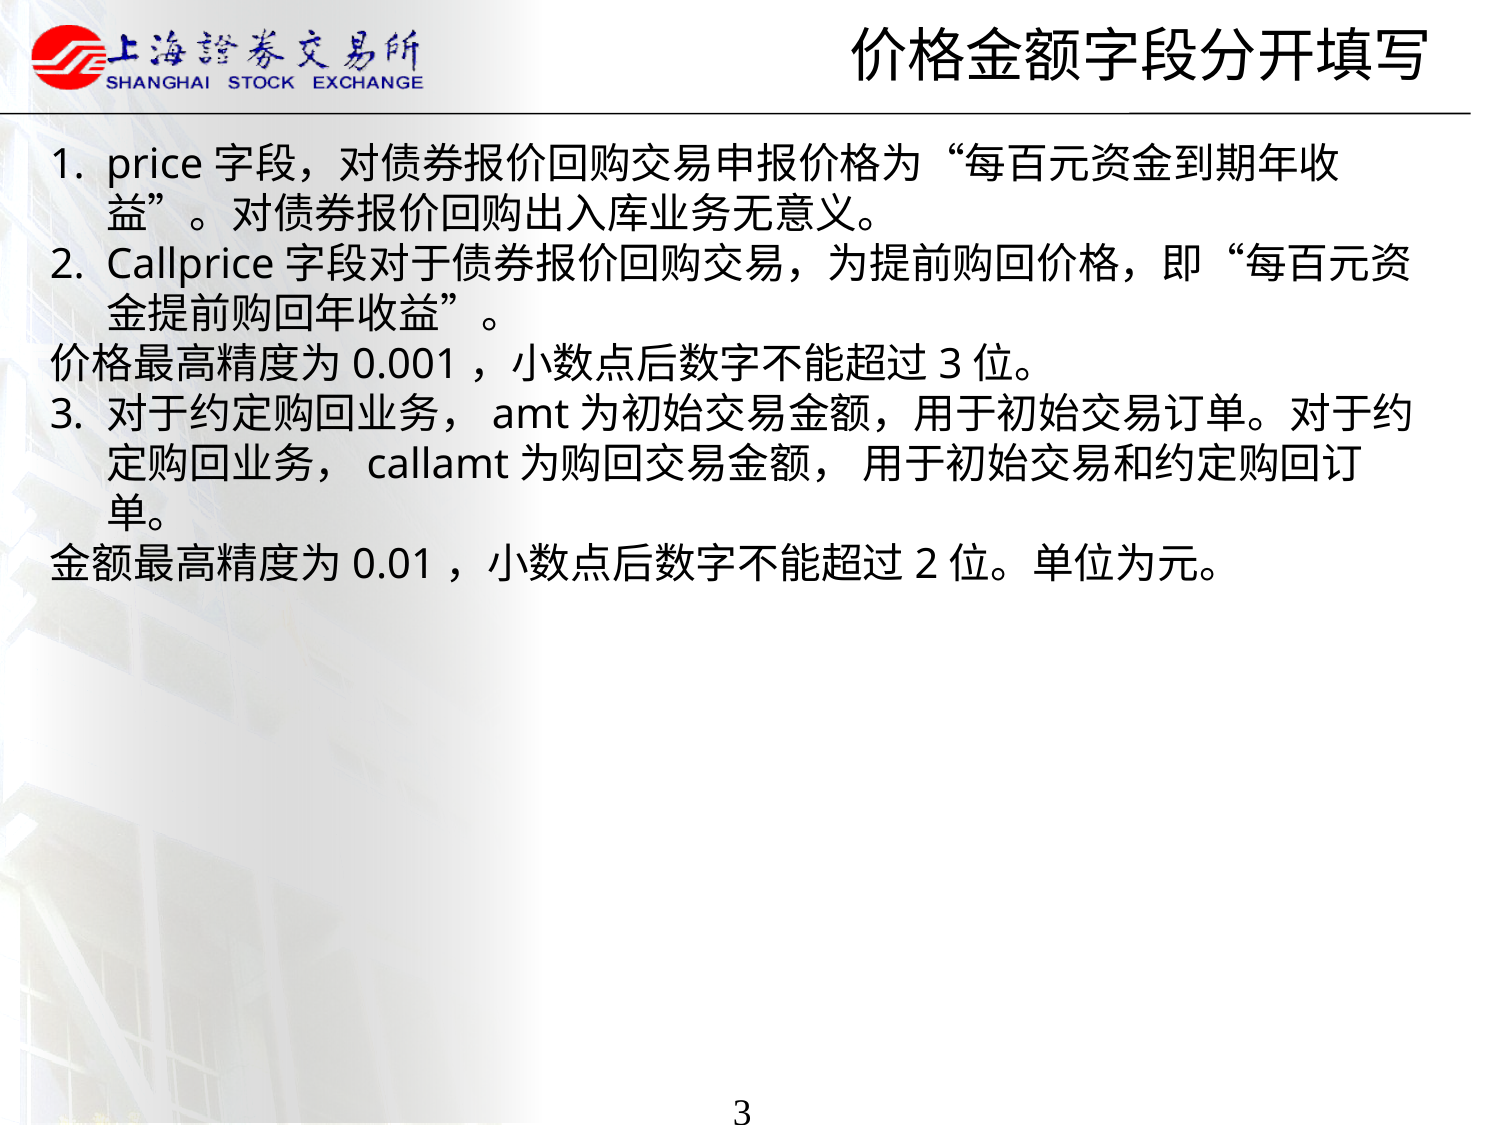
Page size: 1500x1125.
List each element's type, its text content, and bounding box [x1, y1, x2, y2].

text_box price字段，对债券报价回购交易申报价格为“每百元资金到期年收益”。对债券报价回购出入库业务无意义。 Callprice字段对于债券报价回购交易，为提前购回价格，即“每百元资金提前购回年收益”。 价格最高精度为0.001，小数点后数字不能超过3位。 对于约定购回业务，amt为初始交易金额，用于初始交易订单。对于约定购回业务，callamt为购回交易金额， 用于初始交易和约定购回订单。 金额最高精度为0.01，小数点后数字不能超过2位。单位为元。 [35, 129, 1430, 595]
text_box 3 [603, 1080, 882, 1125]
picture [29, 25, 424, 91]
title 价格金额字段分开填写 [513, 6, 1448, 100]
